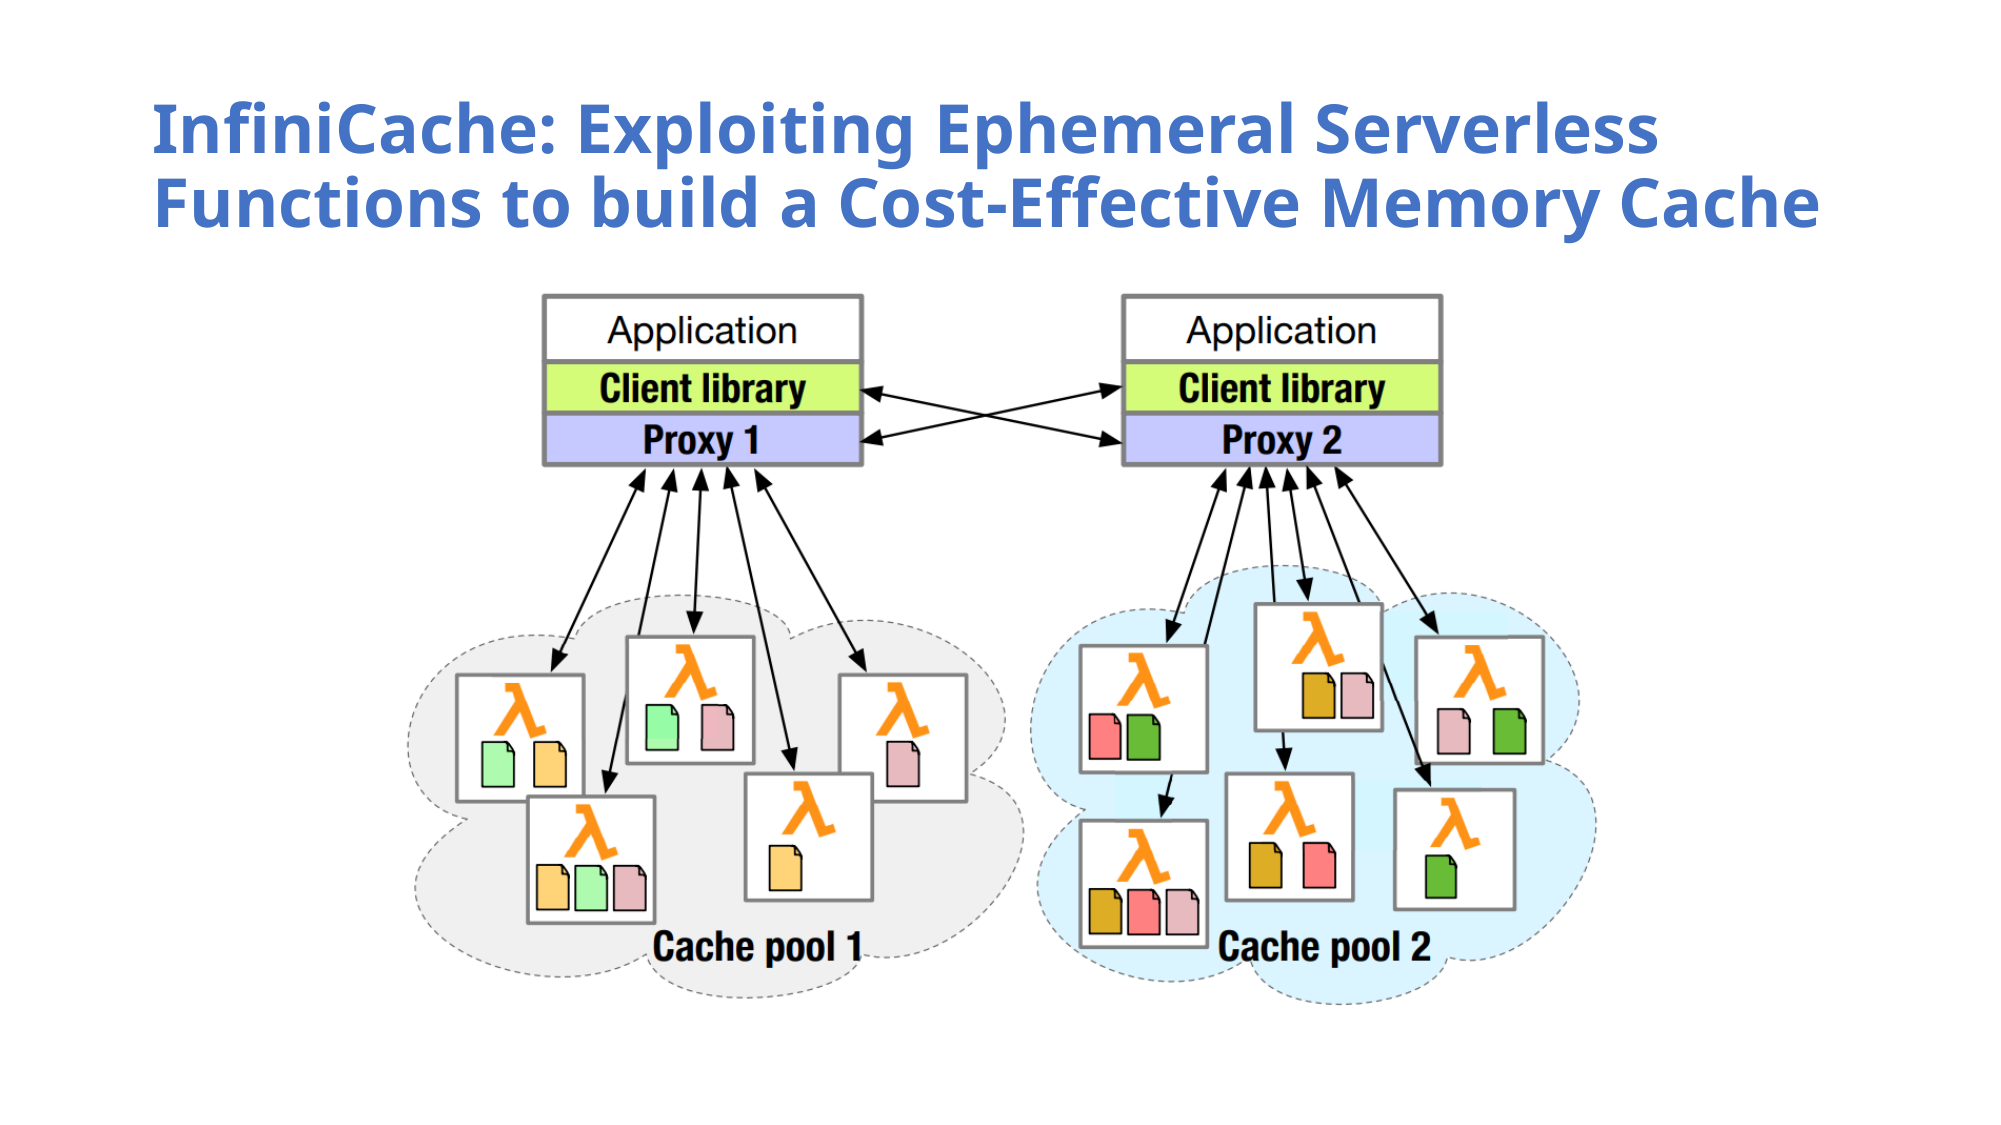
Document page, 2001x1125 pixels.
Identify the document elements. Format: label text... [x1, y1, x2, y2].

picture [391, 277, 1609, 1008]
title InfiniCache: Exploiting Ephemeral Serverless Functions to build a Cost-Effective Memory Cache [137, 59, 1863, 278]
